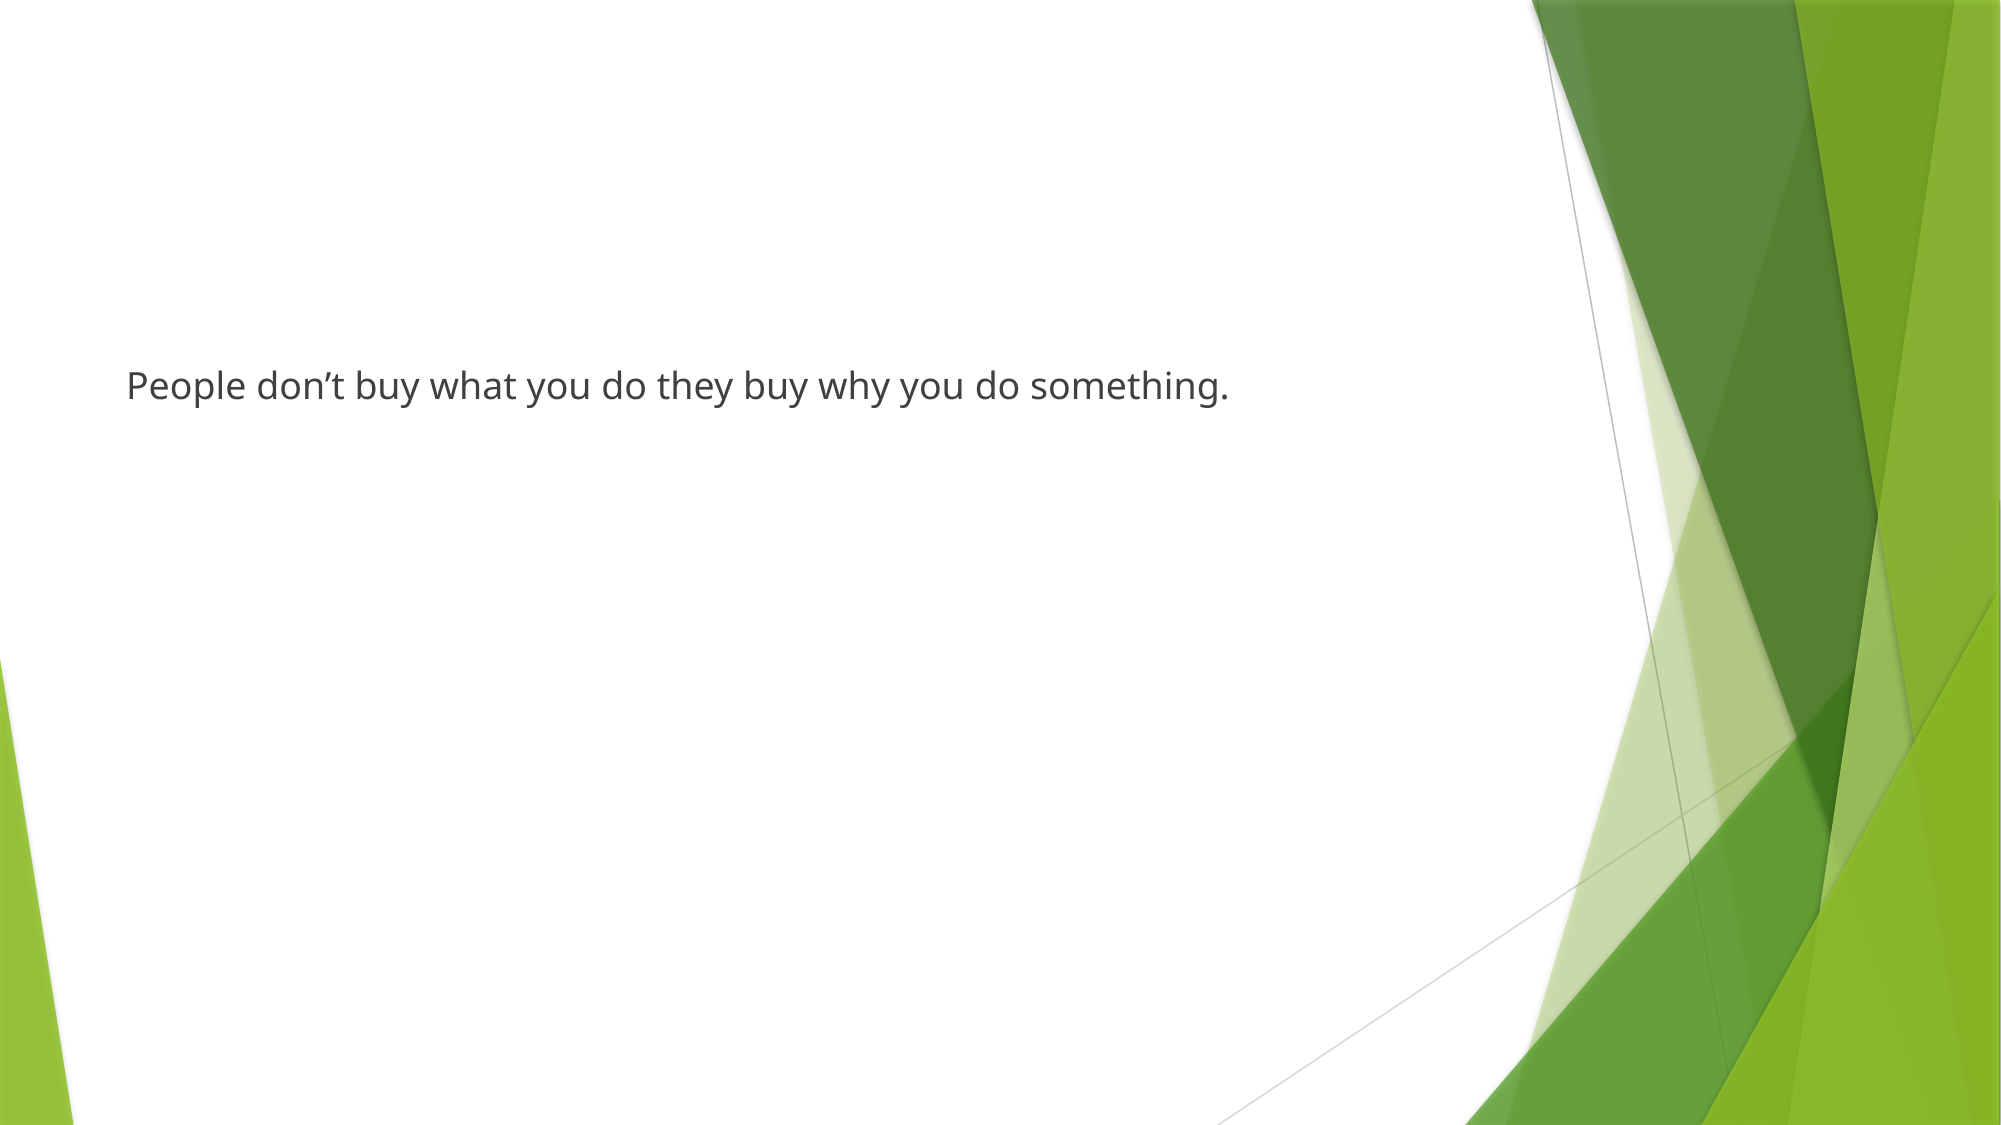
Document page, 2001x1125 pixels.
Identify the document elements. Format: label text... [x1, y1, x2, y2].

list People don’t buy what you do they buy why you do something. [111, 354, 1522, 992]
